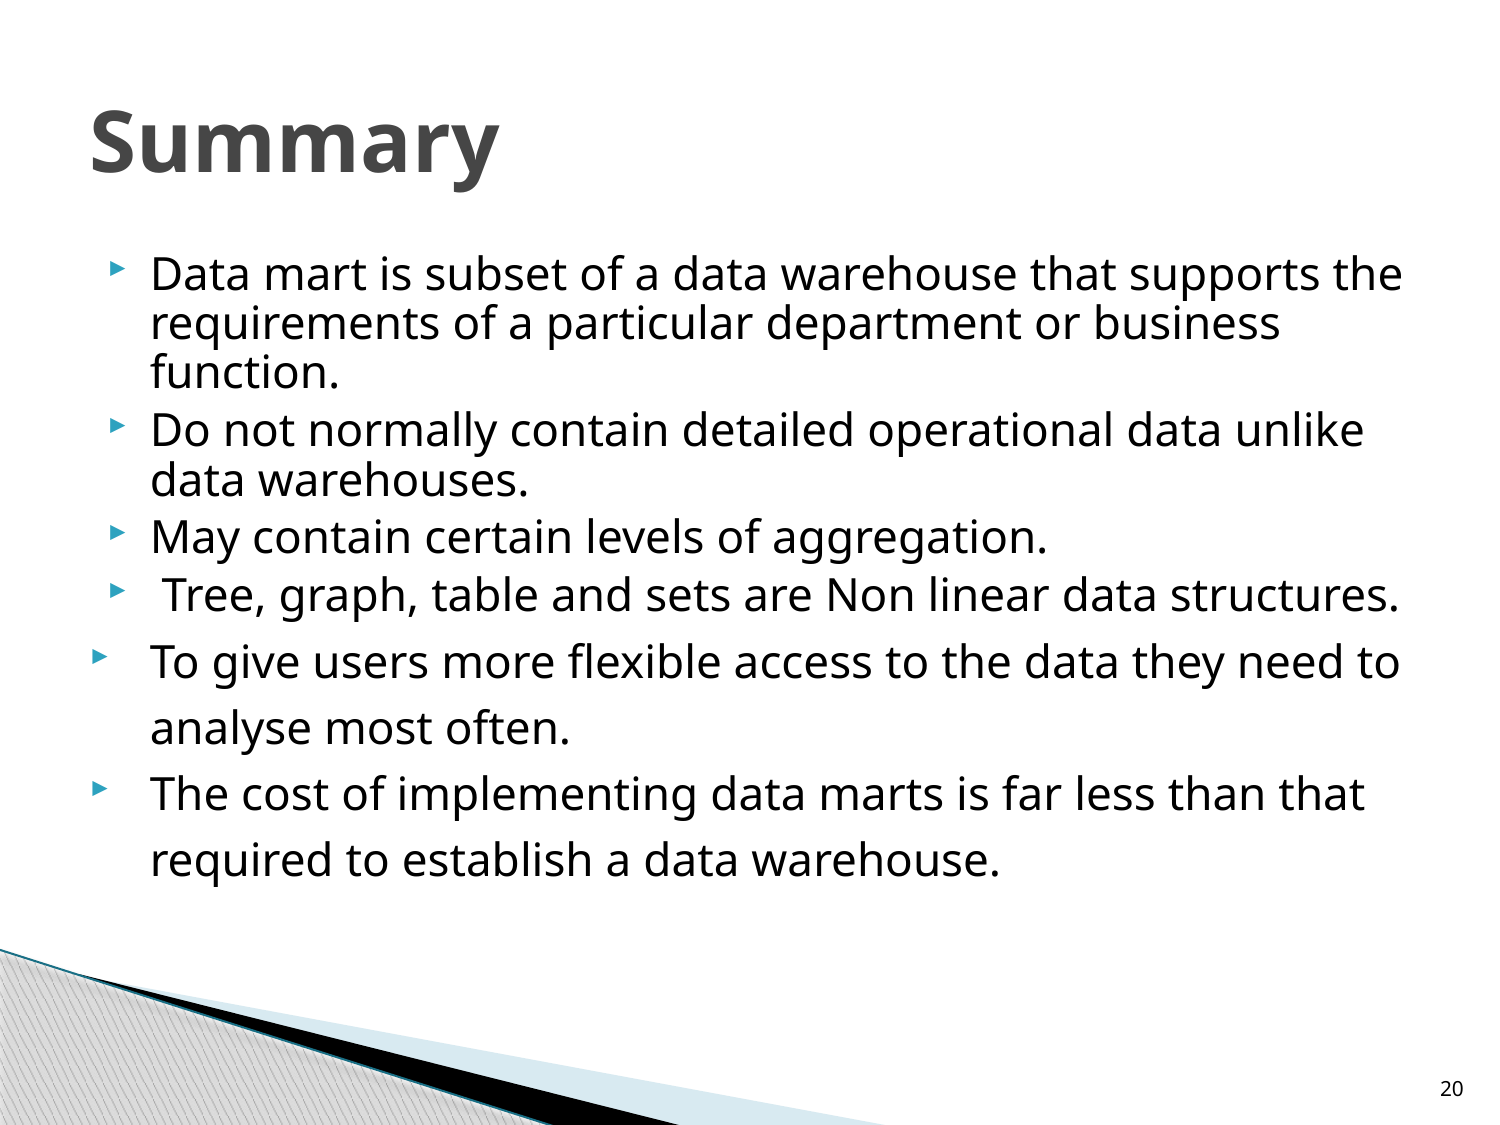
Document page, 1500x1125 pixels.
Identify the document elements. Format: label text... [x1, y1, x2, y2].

slide_number 20 [1418, 1051, 1479, 1112]
list Data mart is subset of a data warehouse that supports the requirements of a particular department or business function. Do not normally contain detailed operational data unlike data warehouses. May contain certain levels of aggregation. Tree, graph, table and sets are Non linear data structures. To give users more flexible access to the data they need to analyse most often. The cost of implementing data marts is far less than that required to establish a data warehouse. [75, 243, 1425, 986]
title Summary [75, 45, 1425, 233]
